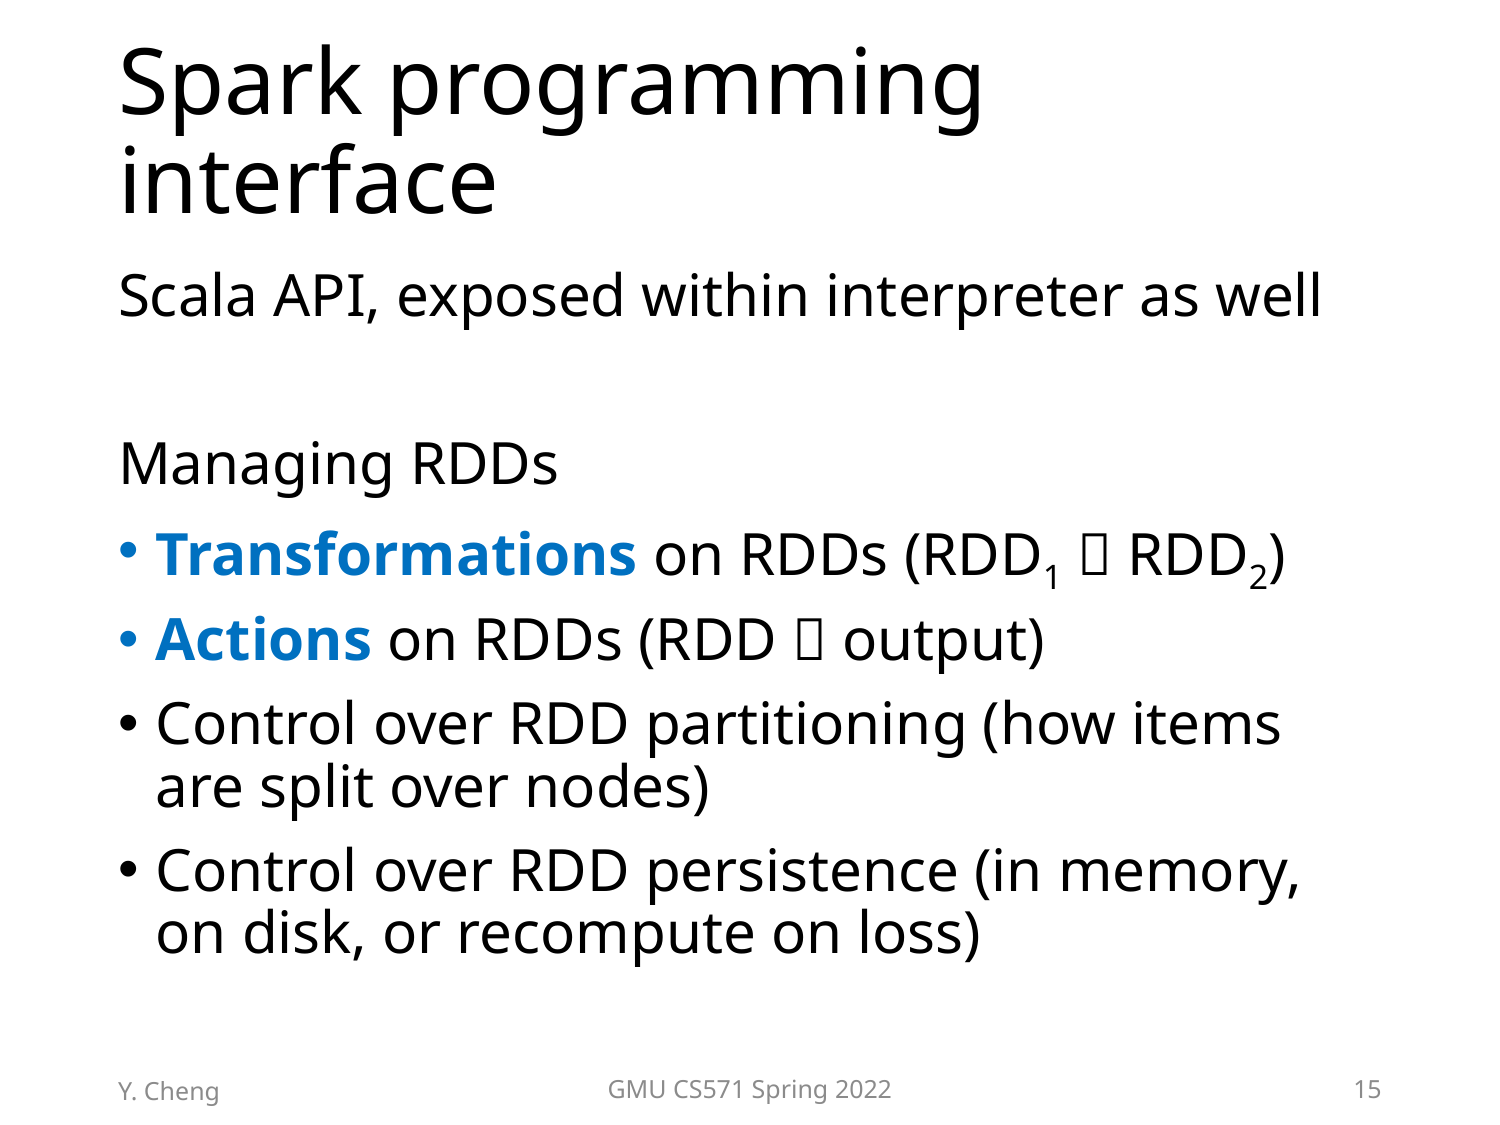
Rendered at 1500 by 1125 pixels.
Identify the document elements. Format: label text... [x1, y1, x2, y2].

title Spark programming interface [103, 25, 1397, 243]
slide_number 15 [1059, 1060, 1397, 1121]
footer GMU CS571 Spring 2022 [496, 1060, 1004, 1121]
list Scala API, exposed within interpreter as well Managing RDDs Transformations on RDDs (RDD1  RDD2) Actions on RDDs (RDD  output) Control over RDD partitioning (how items are split over nodes) Control over RDD persistence (in memory, on disk, or recompute on loss) [103, 258, 1397, 1045]
slide_number Y. Cheng [103, 1060, 441, 1121]
